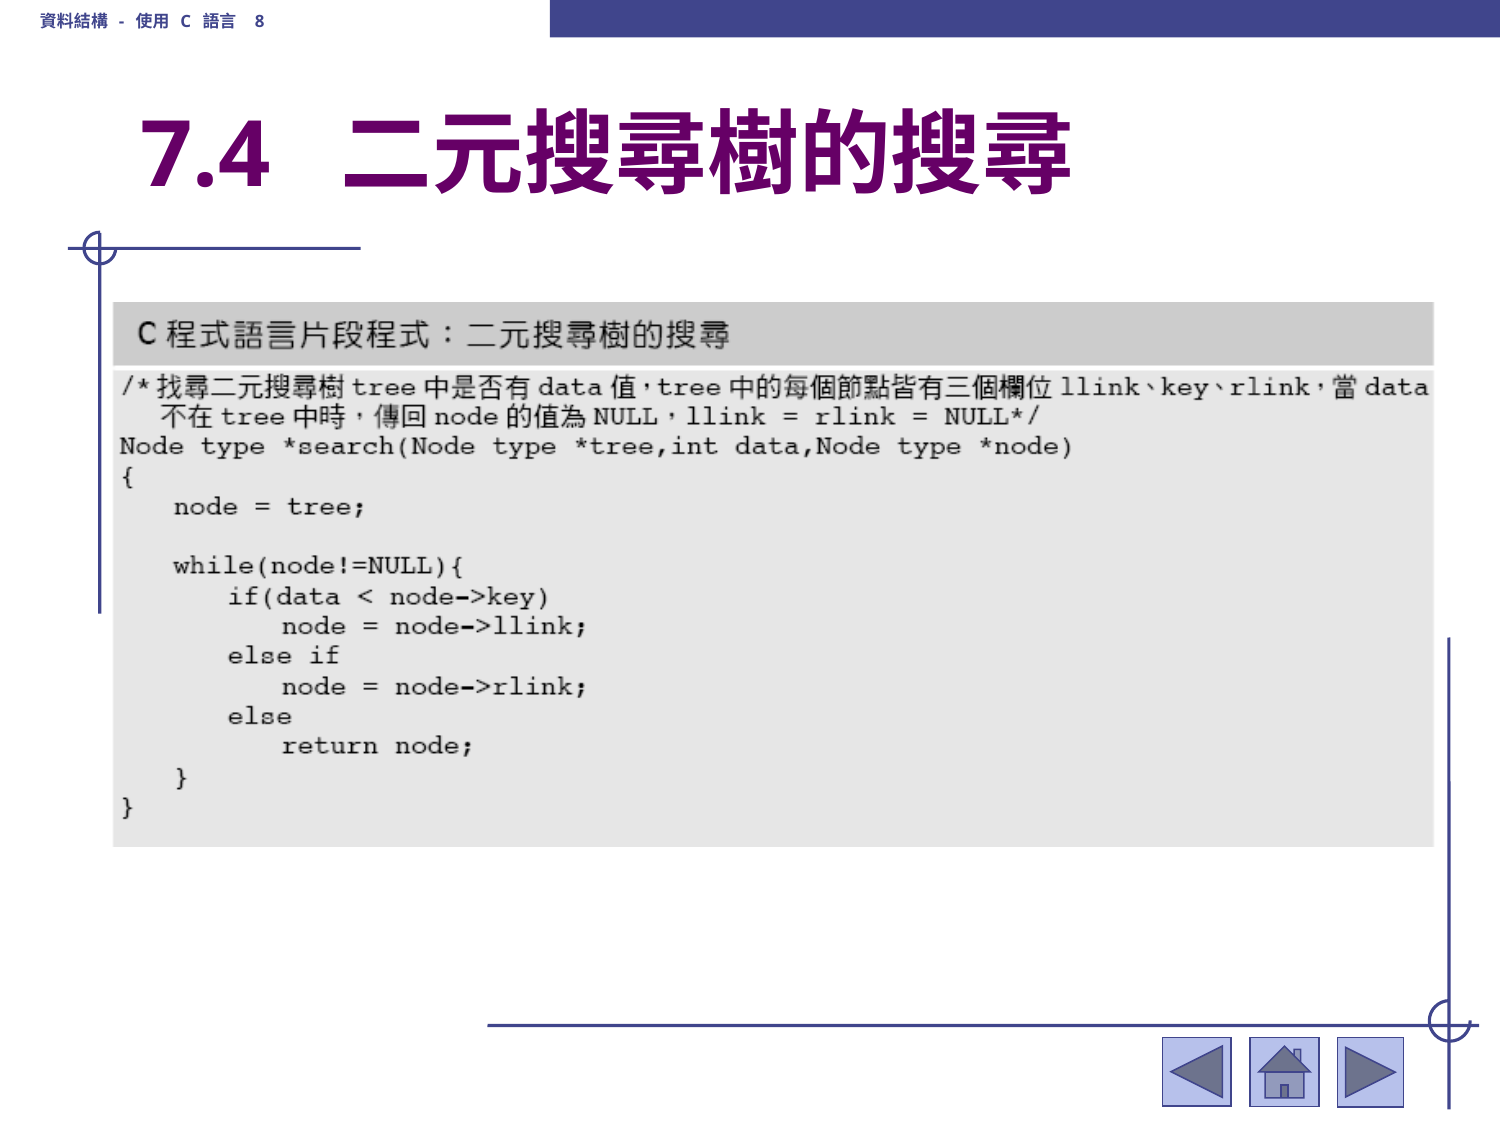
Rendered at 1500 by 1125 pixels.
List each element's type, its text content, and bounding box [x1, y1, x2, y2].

title 7.4 二元搜尋樹的搜尋 [125, 87, 1400, 213]
slide_number 資料結構 - 使用 C 語言 8 [24, 0, 488, 50]
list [112, 302, 1436, 847]
